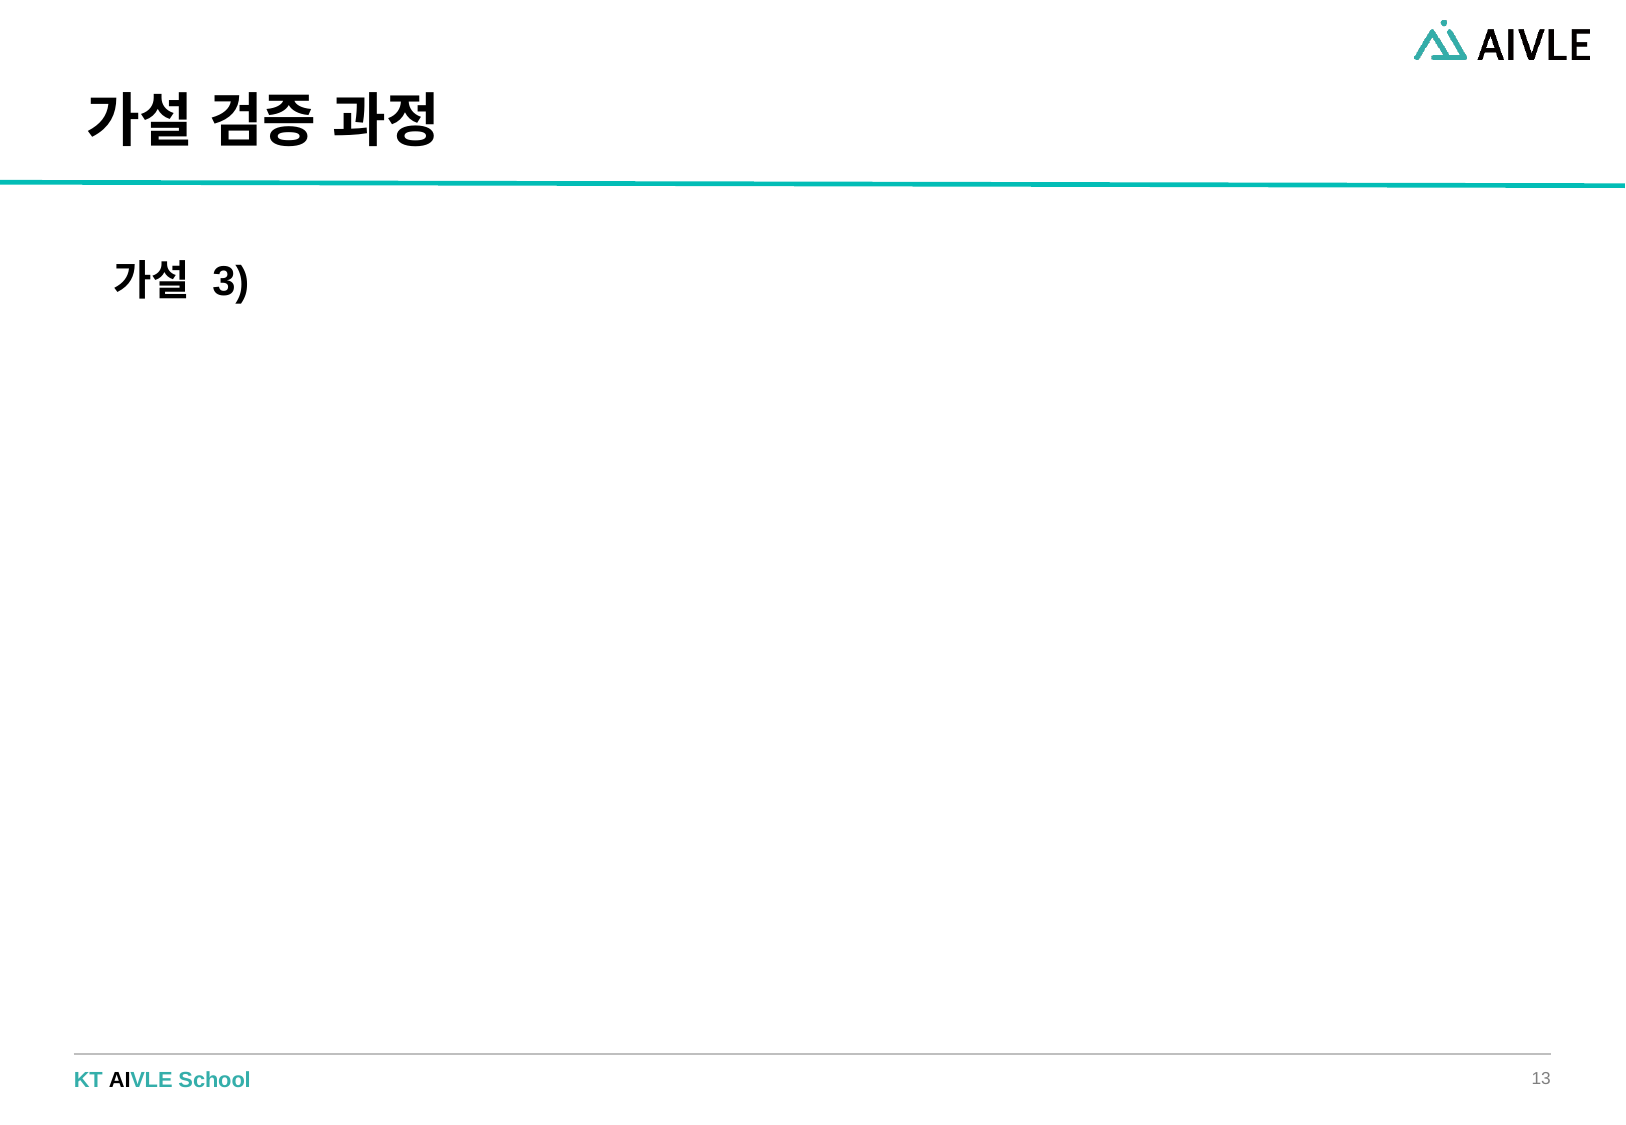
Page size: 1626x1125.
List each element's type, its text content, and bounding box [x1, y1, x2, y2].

text_box 가설 3) [57, 246, 1491, 312]
picture [1414, 20, 1590, 60]
title 가설 검증 과정 [70, 83, 594, 181]
